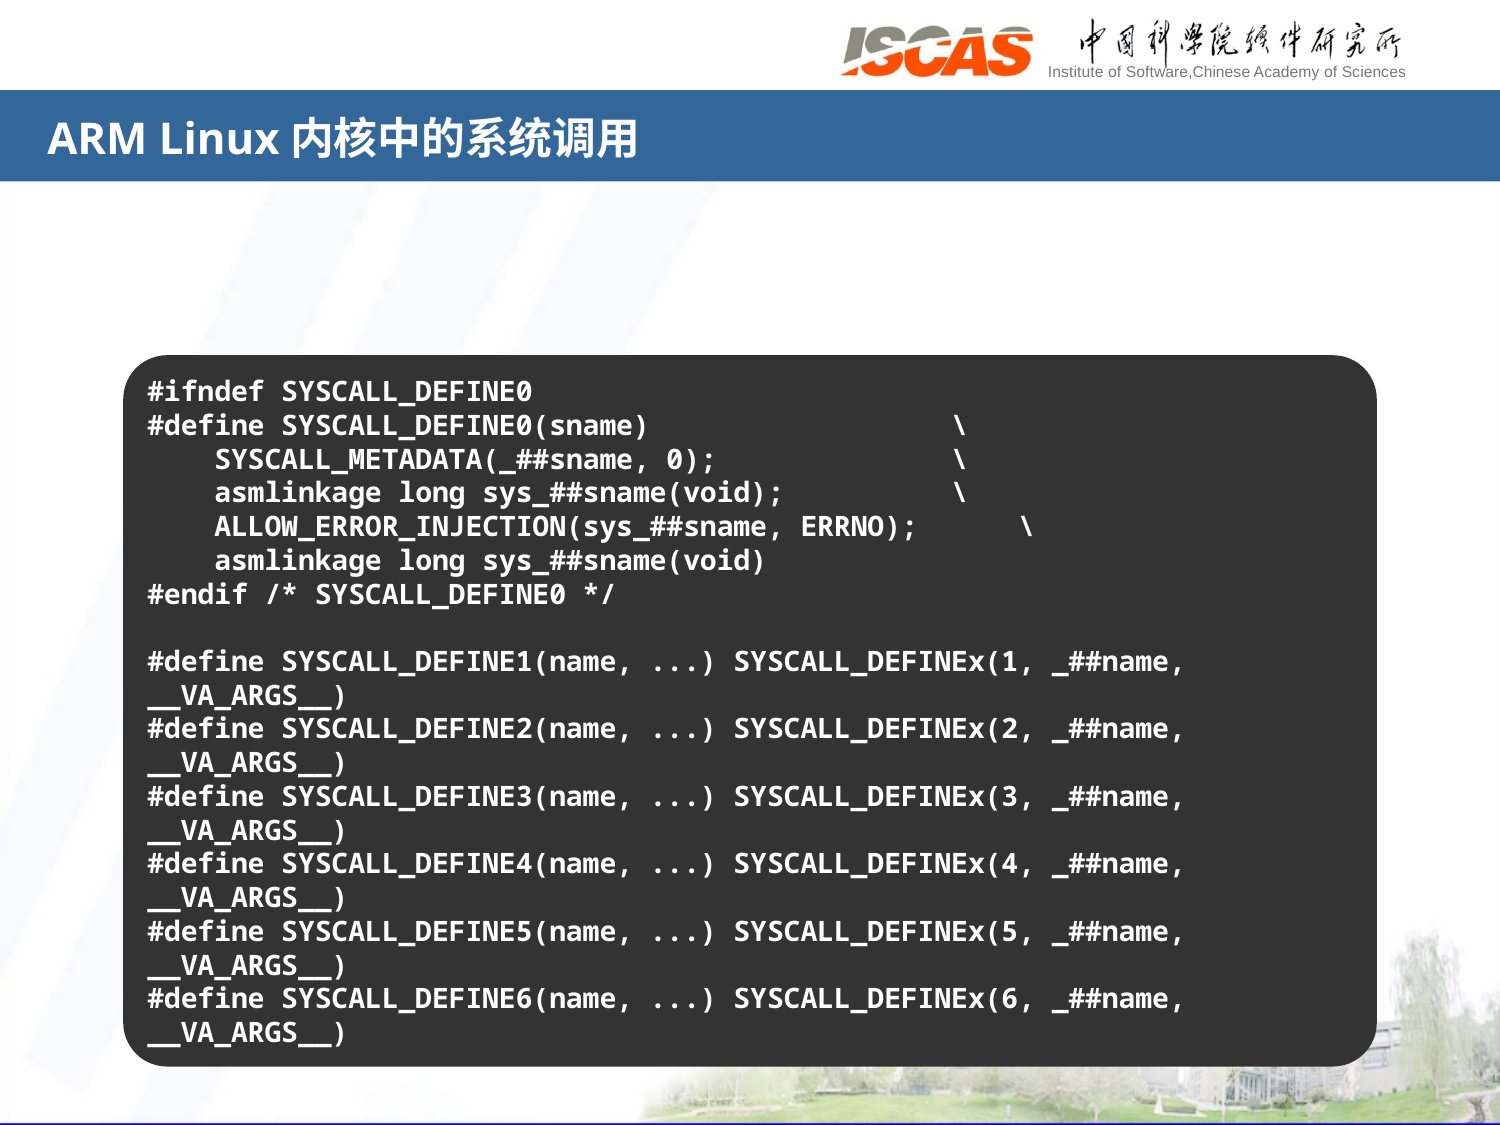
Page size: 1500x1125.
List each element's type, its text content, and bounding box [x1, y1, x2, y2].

picture [837, 18, 1045, 87]
picture [1077, 15, 1402, 71]
title ARM Linux内核中的系统调用 [0, 89, 1500, 182]
picture [0, 182, 1500, 1125]
text_box #ifndef SYSCALL_DEFINE0 #define SYSCALL_DEFINE0(sname) \ SYSCALL_METADATA(_##sname, 0); \ asmlinkage long sys_##sname(void); \ ALLOW_ERROR_INJECTION(sys_##sname, ERRNO); \ asmlinkage long sys_##sname(void) #endif /* SYSCALL_DEFINE0 */ #define SYSCALL_DEFINE1(name, ...) SYSCALL_DEFINEx(1, _##name, __VA_ARGS__) #define SYSCALL_DEFINE2(name, ...) SYSCALL_DEFINEx(2, _##name, __VA_ARGS__) #define SYSCALL_DEFINE3(name, ...) SYSCALL_DEFINEx(3, _##name, __VA_ARGS__) #define SYSCALL_DEFINE4(name, ...) SYSCALL_DEFINEx(4, _##name, __VA_ARGS__) #define SYSCALL_DEFINE5(name, ...) SYSCALL_DEFINEx(5, _##name, __VA_ARGS__) #define SYSCALL_DEFINE6(name, ...) SYSCALL_DEFINEx(6, _##name, __VA_ARGS__) [123, 355, 1377, 1067]
